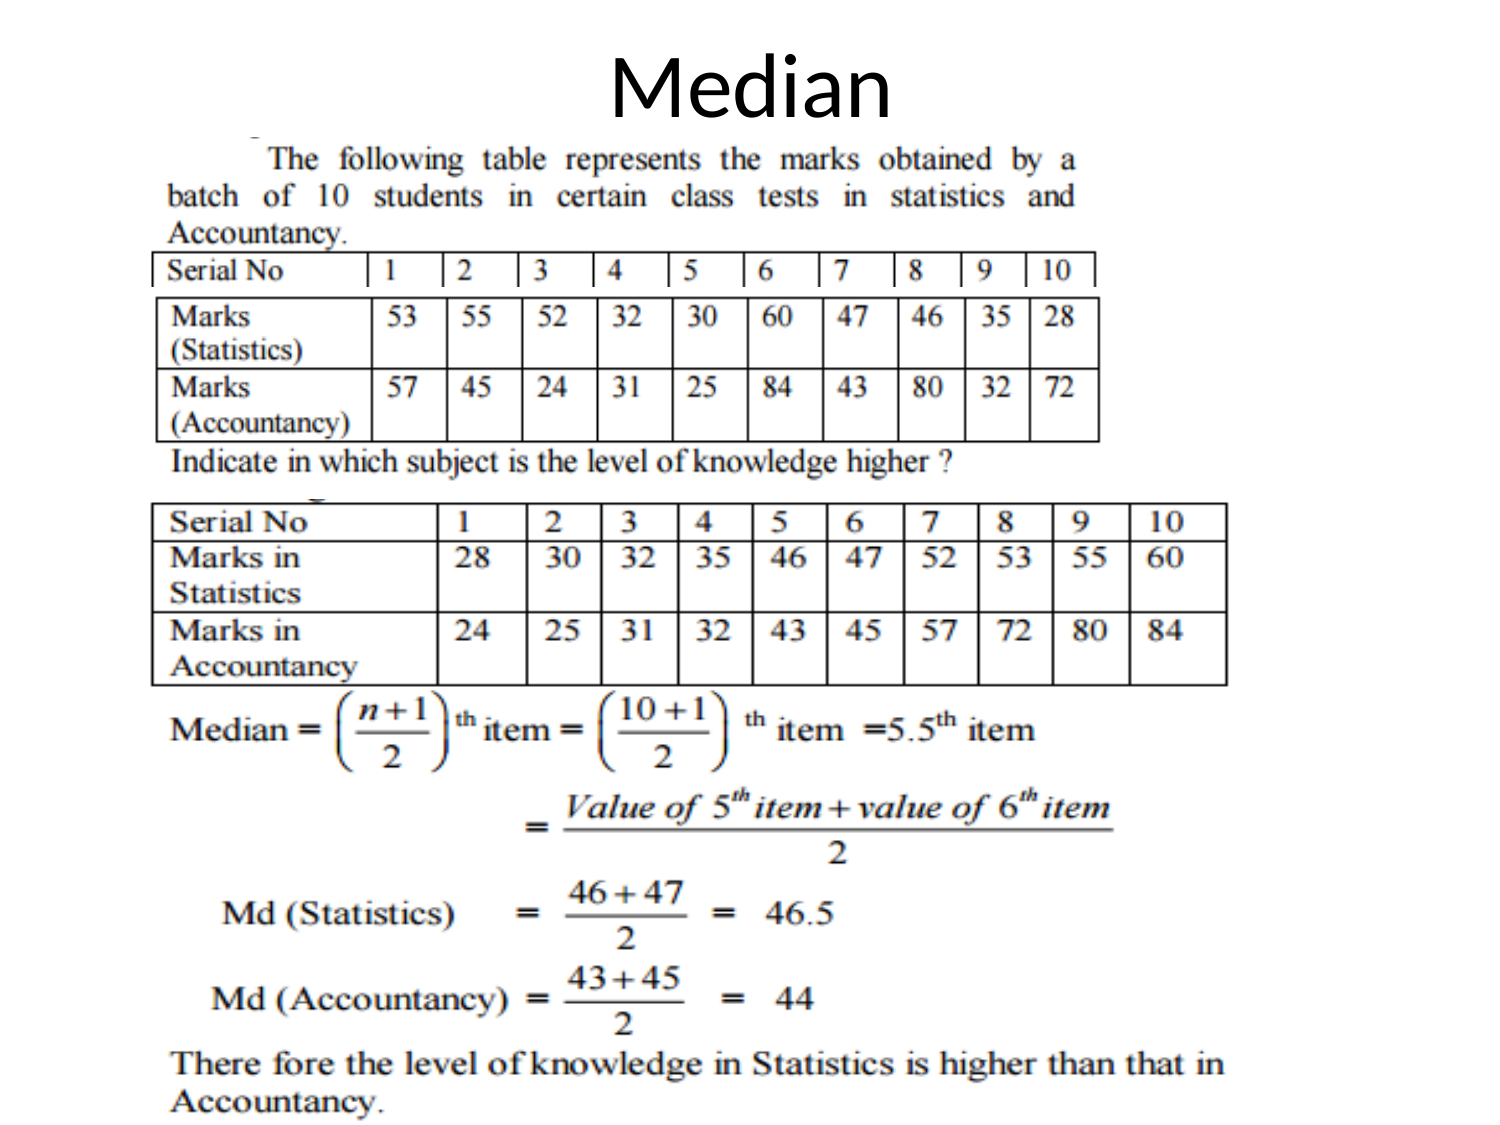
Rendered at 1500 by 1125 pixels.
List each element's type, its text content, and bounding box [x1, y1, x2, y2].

picture [137, 499, 1241, 1125]
title Median [76, 0, 1427, 161]
picture [149, 137, 1113, 489]
